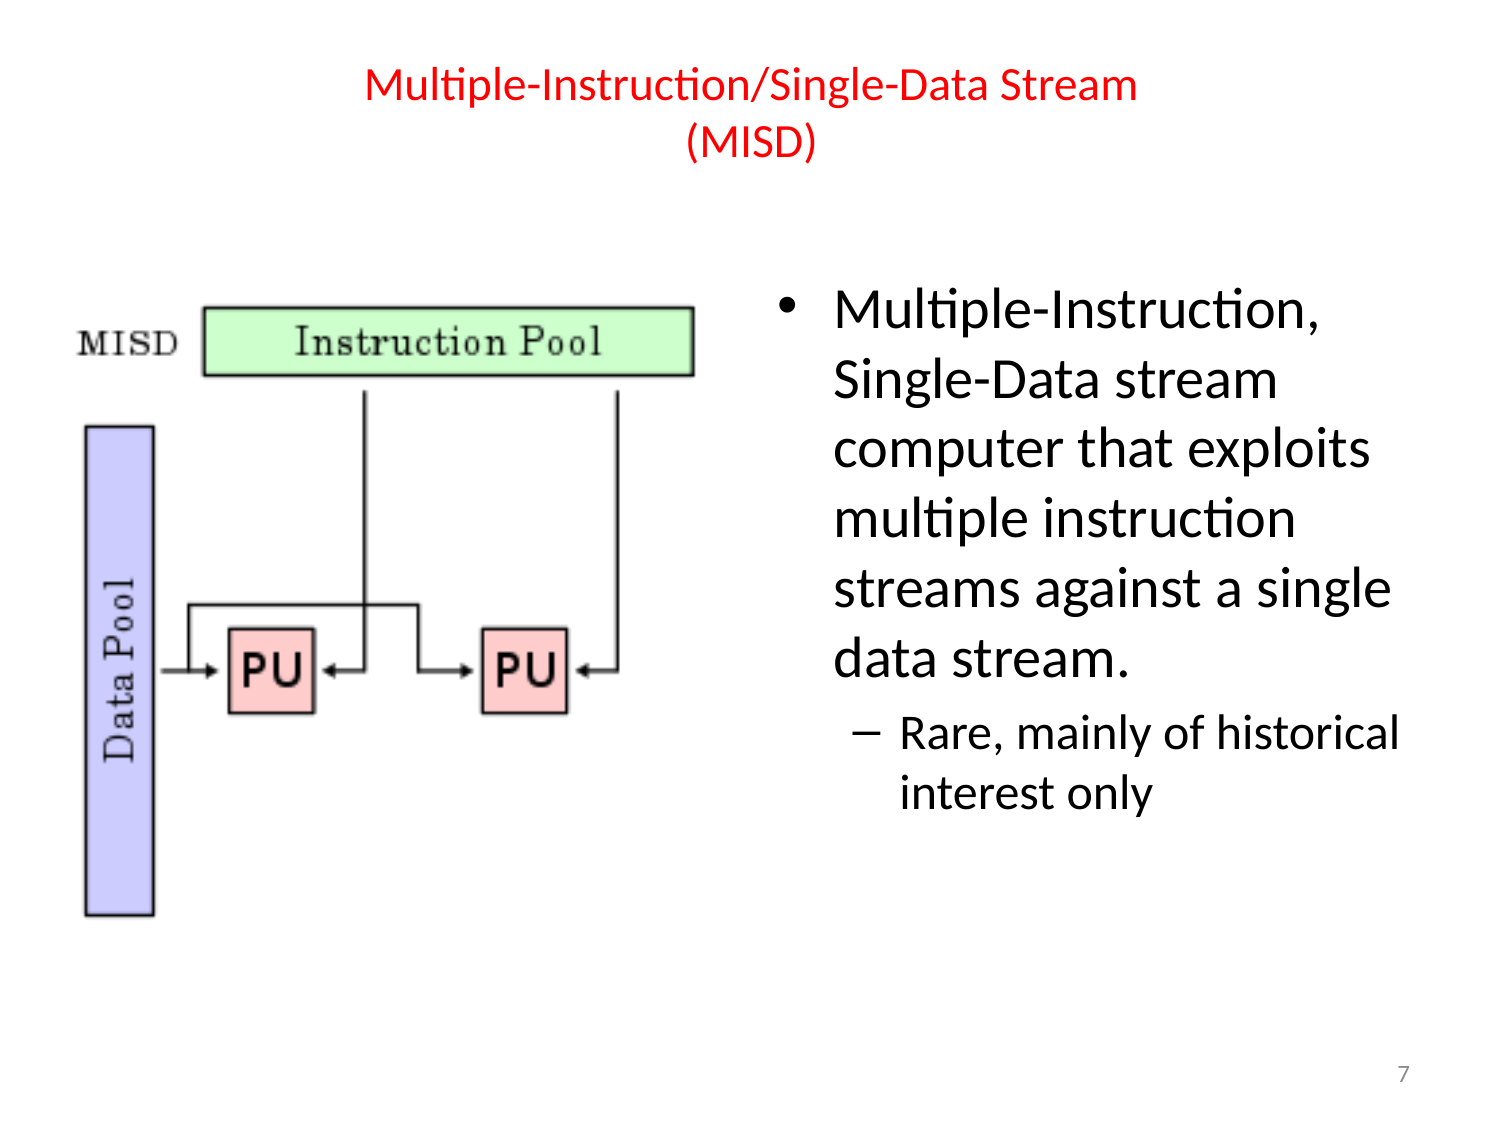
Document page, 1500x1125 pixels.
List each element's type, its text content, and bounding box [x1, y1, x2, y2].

slide_number 7 [1074, 1042, 1425, 1103]
picture [53, 275, 728, 951]
title Multiple-Instruction/Single-Data Stream (MISD) [38, 45, 1464, 233]
list Multiple-Instruction, Single-Data stream computer that exploits multiple instruction streams against a single data stream. Rare, mainly of historical interest only [762, 262, 1425, 1125]
